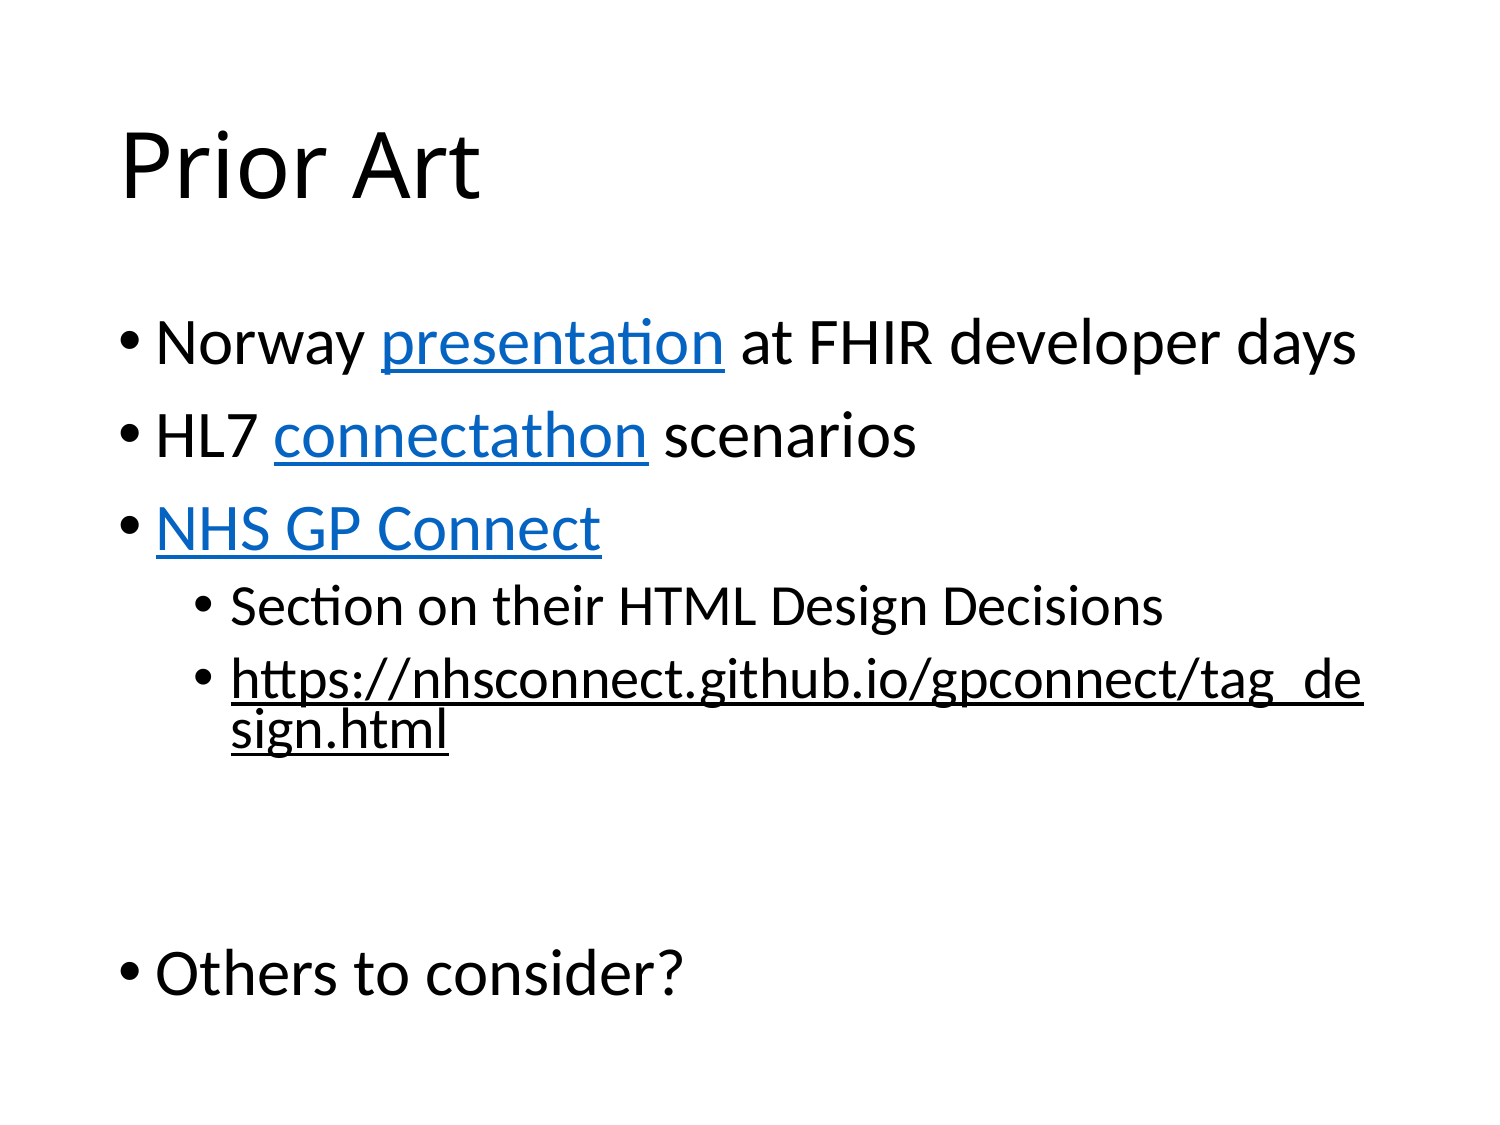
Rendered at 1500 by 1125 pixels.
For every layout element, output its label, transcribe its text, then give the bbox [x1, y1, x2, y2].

list Norway presentation at FHIR developer days HL7 connectathon scenarios NHS GP Connect Section on their HTML Design Decisions https://nhsconnect.github.io/gpconnect/tag_design.html Others to consider? [103, 299, 1397, 1014]
title Prior Art [103, 59, 1397, 278]
